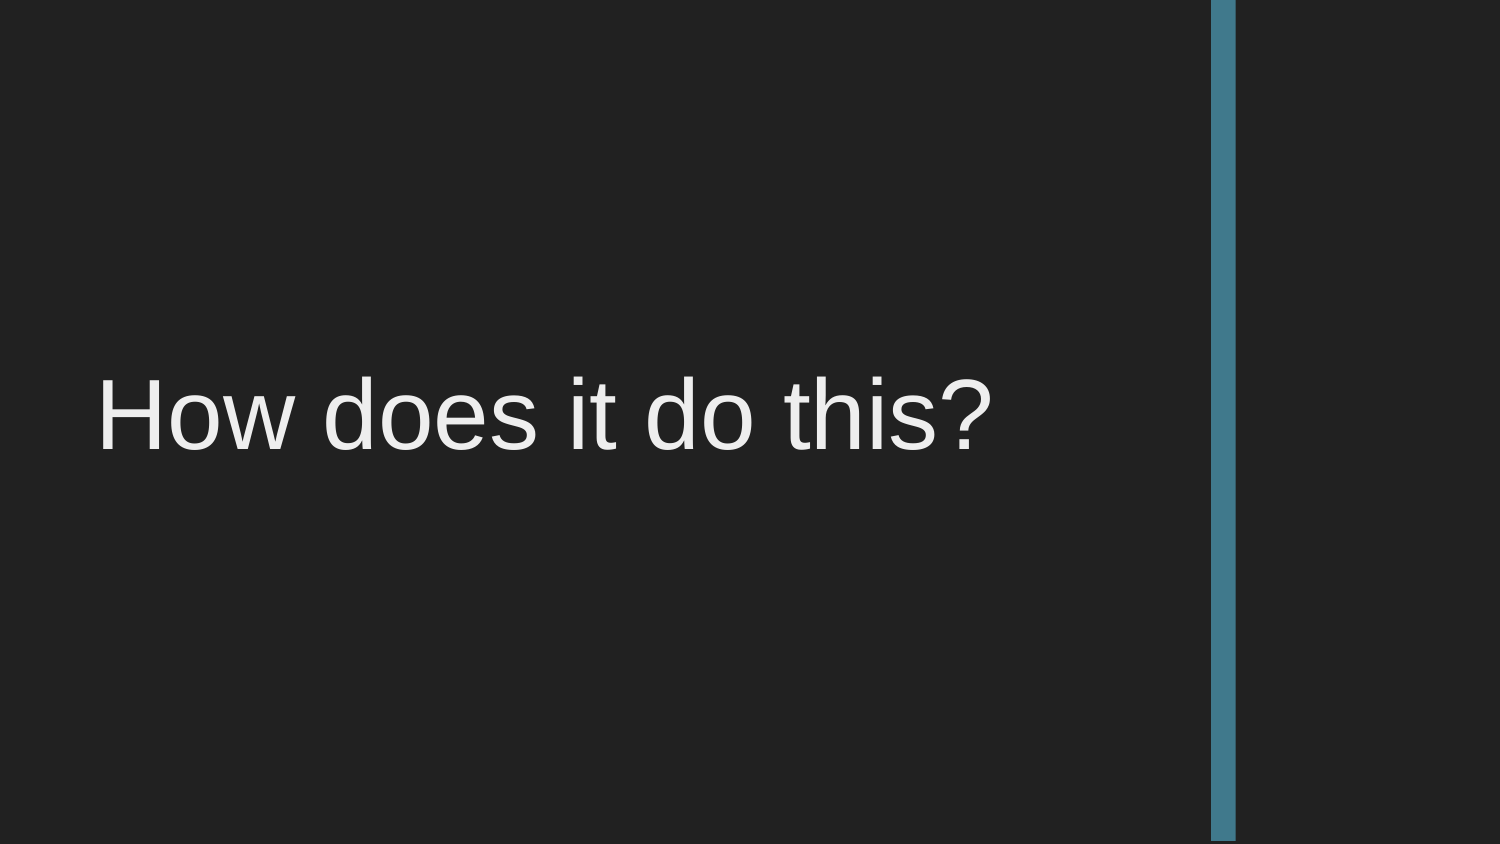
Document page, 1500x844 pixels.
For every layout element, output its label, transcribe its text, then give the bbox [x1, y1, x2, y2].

title How does it do this? [80, 73, 1125, 745]
